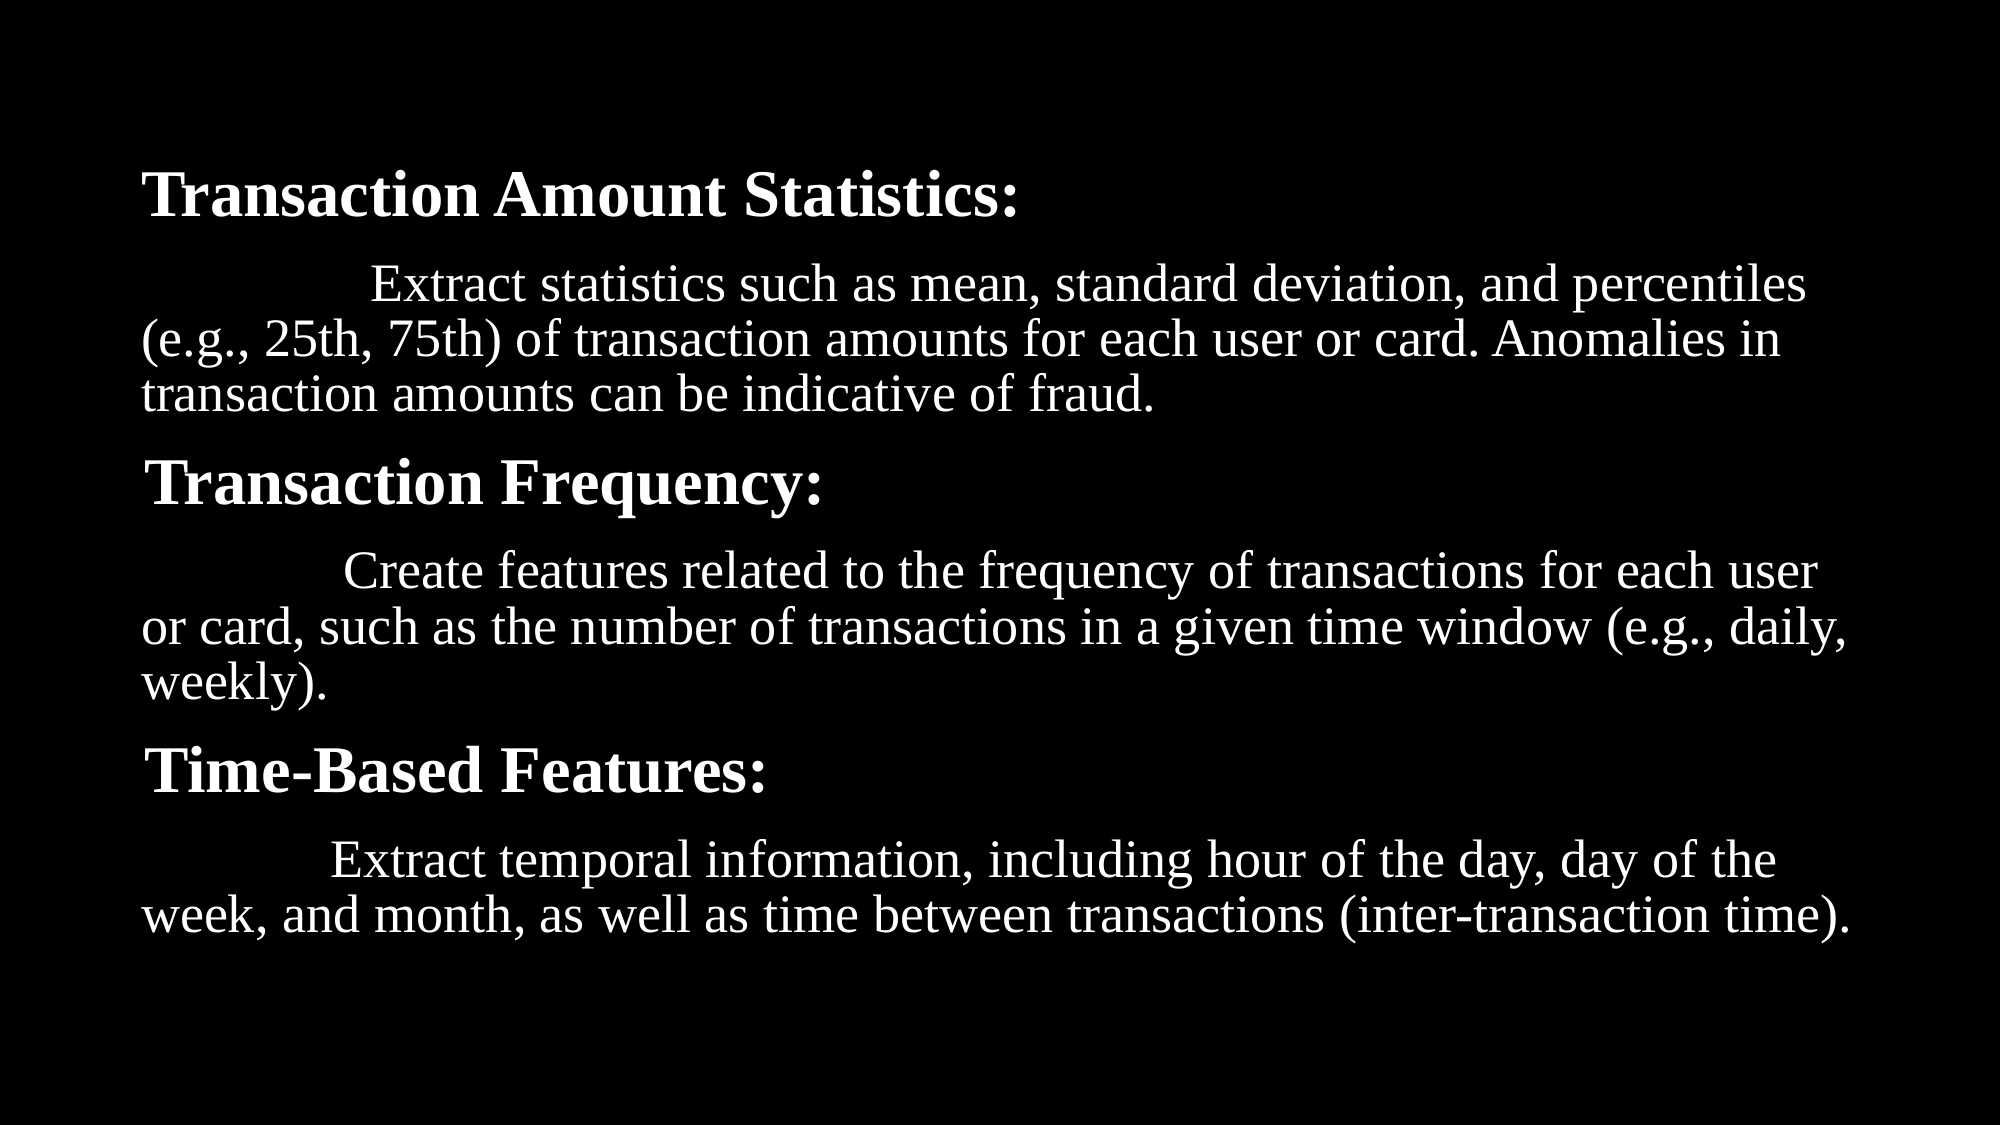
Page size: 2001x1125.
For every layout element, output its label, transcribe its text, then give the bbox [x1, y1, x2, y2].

list Transaction Amount Statistics: Extract statistics such as mean, standard deviation, and percentiles (e.g., 25th, 75th) of transaction amounts for each user or card. Anomalies in transaction amounts can be indicative of fraud. Transaction Frequency: Create features related to the frequency of transactions for each user or card, such as the number of transactions in a given time window (e.g., daily, weekly). Time-Based Features: Extract temporal information, including hour of the day, day of the week, and month, as well as time between transactions (inter-transaction time). [111, 98, 1876, 1045]
